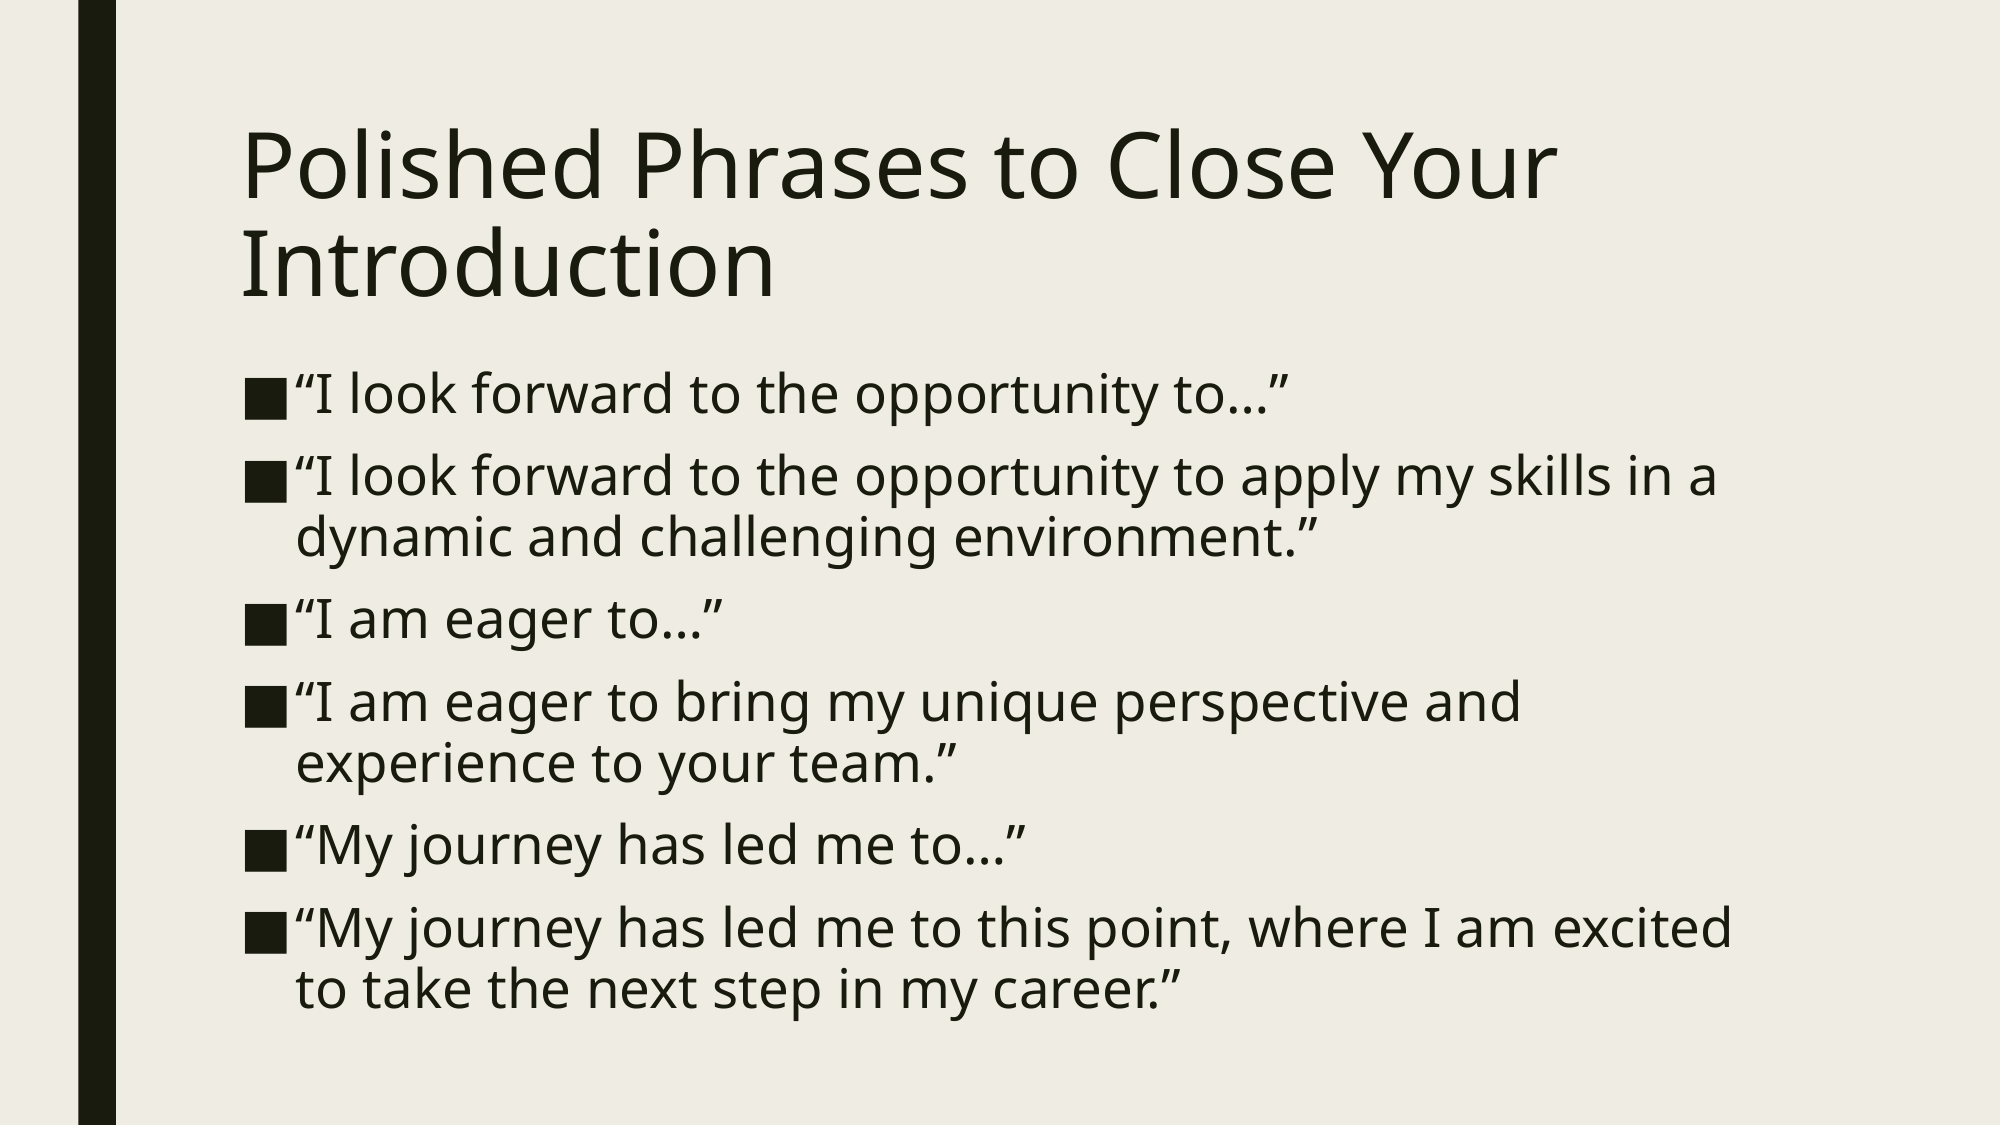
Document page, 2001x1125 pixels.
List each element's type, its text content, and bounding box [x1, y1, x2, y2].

list “I look forward to the opportunity to…” “I look forward to the opportunity to apply my skills in a dynamic and challenging environment.” “I am eager to…” “I am eager to bring my unique perspective and experience to your team.” “My journey has led me to…” “My journey has led me to this point, where I am excited to take the next step in my career.” [225, 356, 1800, 1033]
title Polished Phrases to Close Your Introduction [225, 112, 1800, 356]
